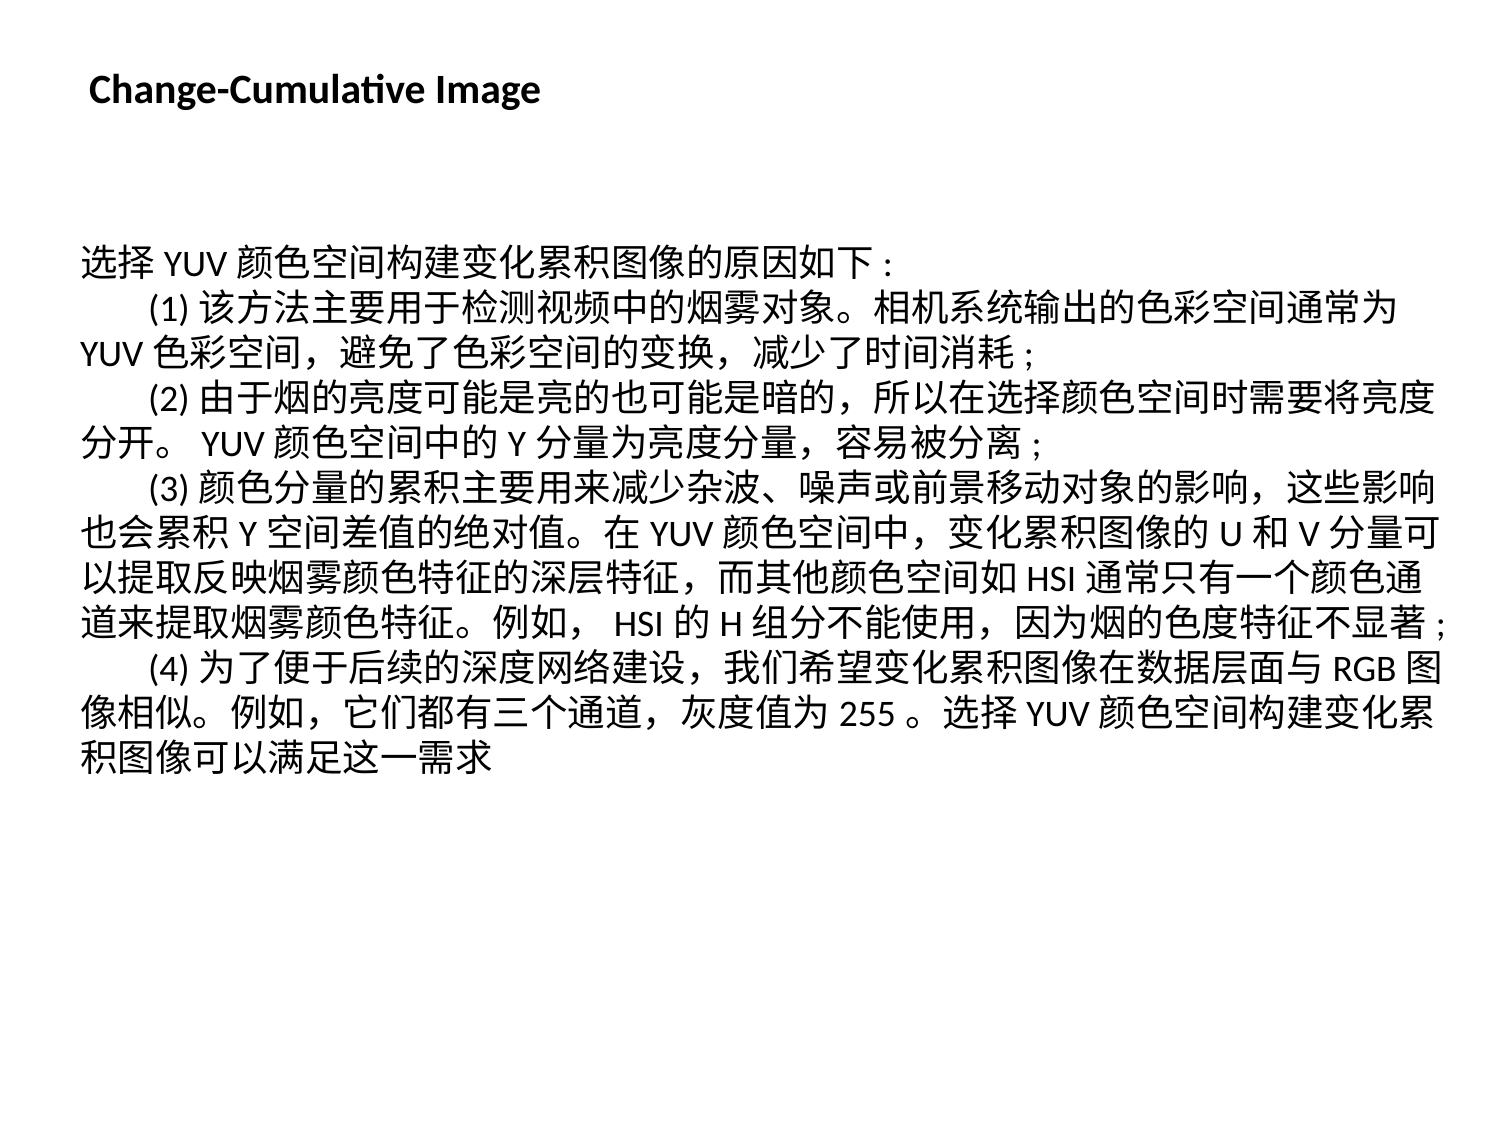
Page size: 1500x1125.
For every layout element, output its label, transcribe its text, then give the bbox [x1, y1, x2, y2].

text_box 选择YUV颜色空间构建变化累积图像的原因如下: (1)该方法主要用于检测视频中的烟雾对象。相机系统输出的色彩空间通常为YUV色彩空间，避免了色彩空间的变换，减少了时间消耗; (2)由于烟的亮度可能是亮的也可能是暗的，所以在选择颜色空间时需要将亮度分开。YUV颜色空间中的Y分量为亮度分量，容易被分离; (3)颜色分量的累积主要用来减少杂波、噪声或前景移动对象的影响，这些影响也会累积Y空间差值的绝对值。在YUV颜色空间中，变化累积图像的U和V分量可以提取反映烟雾颜色特征的深层特征，而其他颜色空间如HSI通常只有一个颜色通道来提取烟雾颜色特征。例如，HSI的H组分不能使用，因为烟的色度特征不显著; (4)为了便于后续的深度网络建设，我们希望变化累积图像在数据层面与RGB图像相似。例如，它们都有三个通道，灰度值为255。选择YUV颜色空间构建变化累积图像可以满足这一需求 [65, 231, 1460, 787]
text_box Change-Cumulative Image [64, 54, 715, 120]
